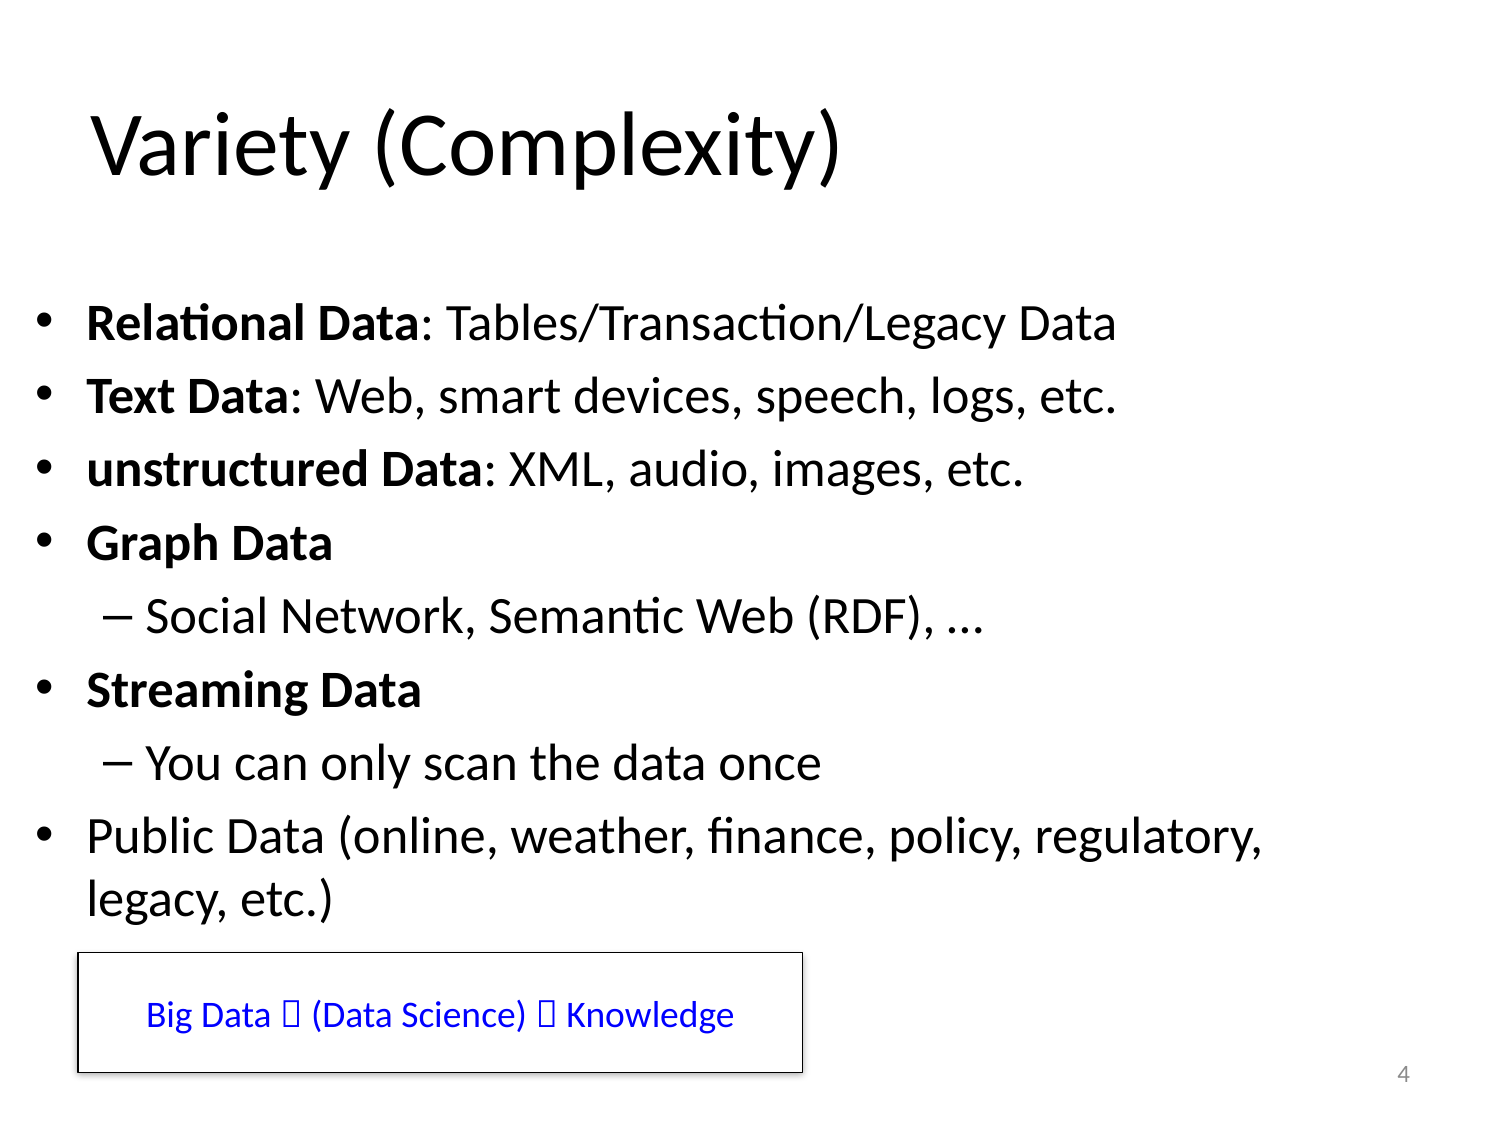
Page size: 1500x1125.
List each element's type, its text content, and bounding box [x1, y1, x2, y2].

text_box Big Data  (Data Science)  Knowledge [77, 952, 803, 1073]
title Variety (Complexity) [75, 45, 1425, 233]
list Relational Data: Tables/Transaction/Legacy Data Text Data: Web, smart devices, speech, logs, etc. unstructured Data: XML, audio, images, etc. Graph Data Social Network, Semantic Web (RDF), … Streaming Data You can only scan the data once Public Data (online, weather, finance, policy, regulatory, legacy, etc.) [20, 280, 1400, 938]
slide_number 4 [1074, 1042, 1425, 1103]
